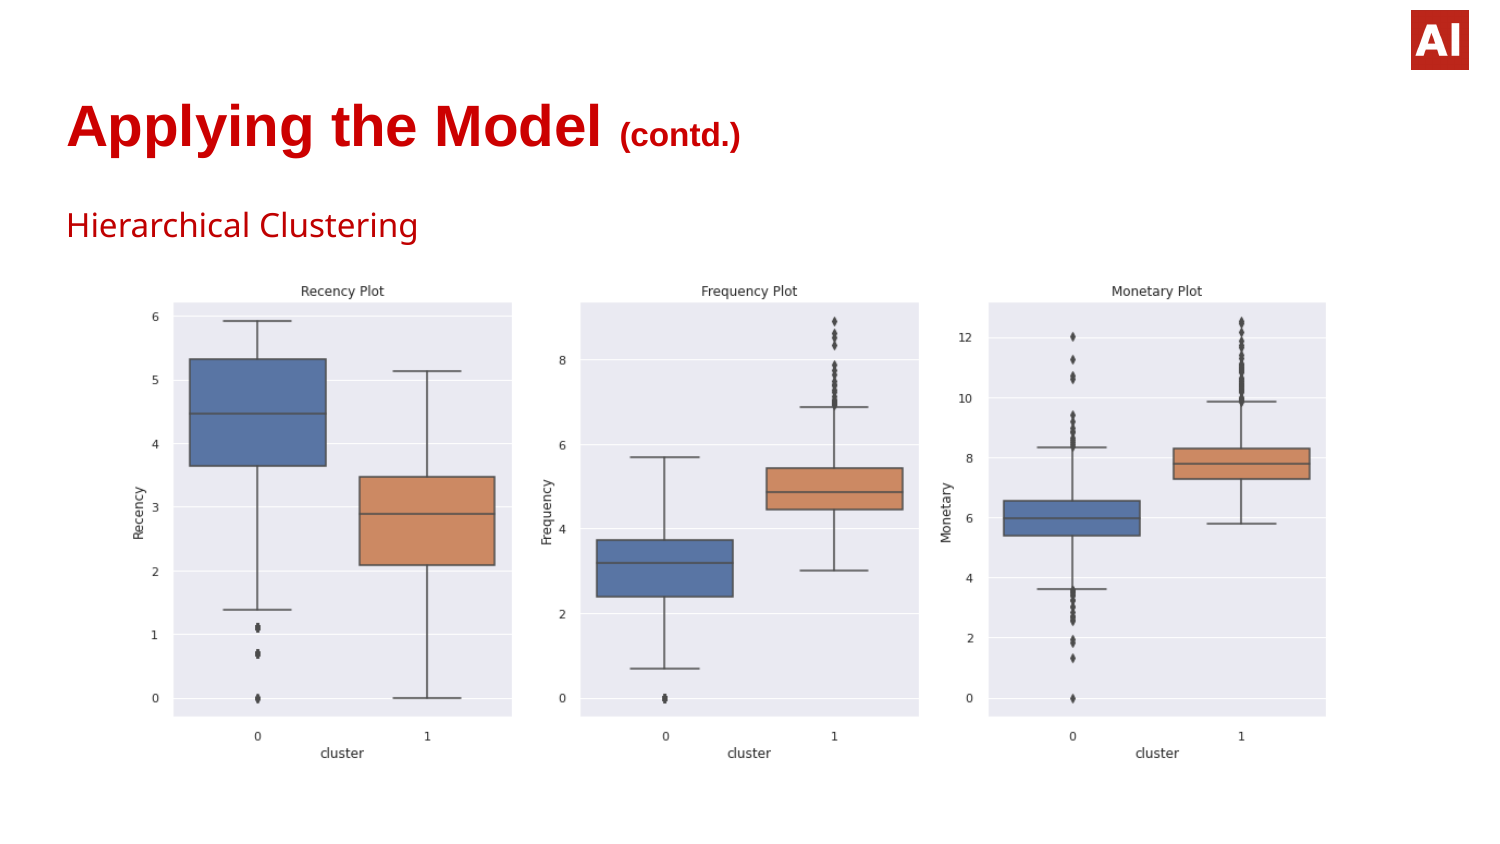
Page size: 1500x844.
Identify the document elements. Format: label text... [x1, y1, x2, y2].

picture [92, 271, 1363, 794]
picture [1411, 10, 1469, 70]
title Applying the Model (contd.) [51, 72, 1449, 167]
text_box Hierarchical Clustering [51, 196, 1449, 391]
